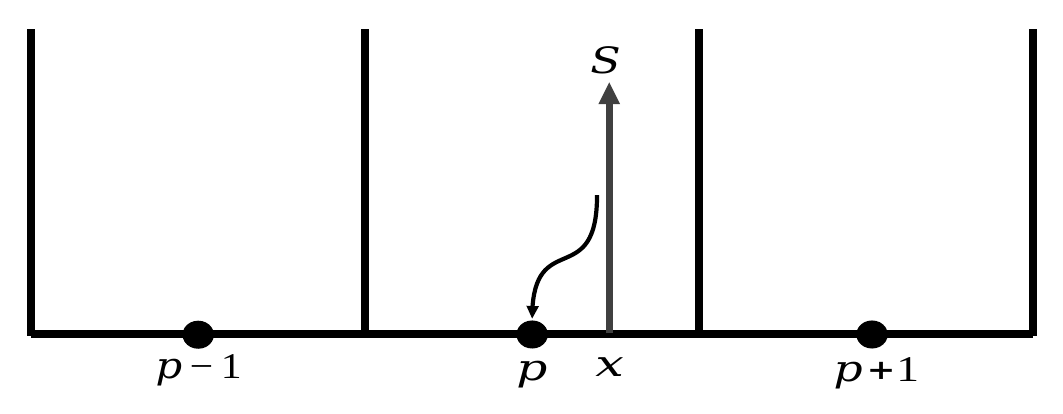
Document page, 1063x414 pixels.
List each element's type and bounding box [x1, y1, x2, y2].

text_box [856, 336, 888, 349]
text_box [516, 336, 548, 349]
text_box [532, 195, 598, 319]
text_box [31, 29, 1034, 336]
text_box [182, 336, 214, 349]
